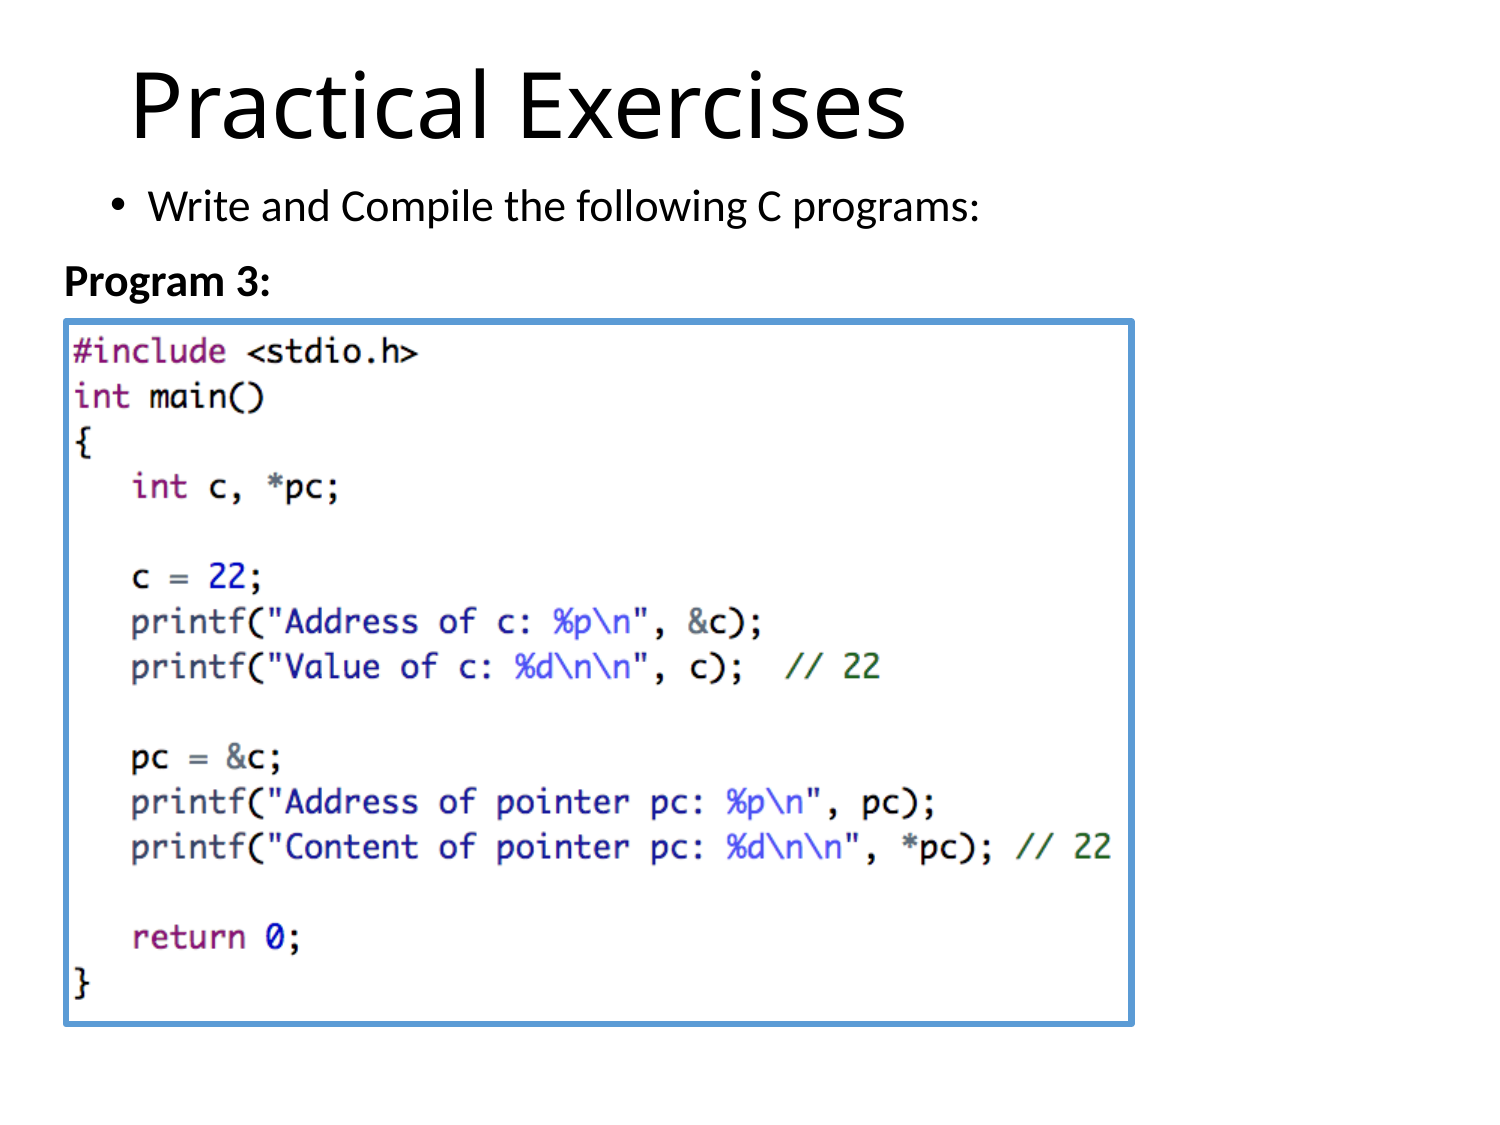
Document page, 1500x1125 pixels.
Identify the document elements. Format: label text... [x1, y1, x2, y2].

picture [68, 324, 1129, 1021]
text_box Write and Compile the following C programs: [94, 174, 1014, 246]
title Practical Exercises [113, 15, 1389, 203]
text_box Program 3: [49, 243, 292, 314]
